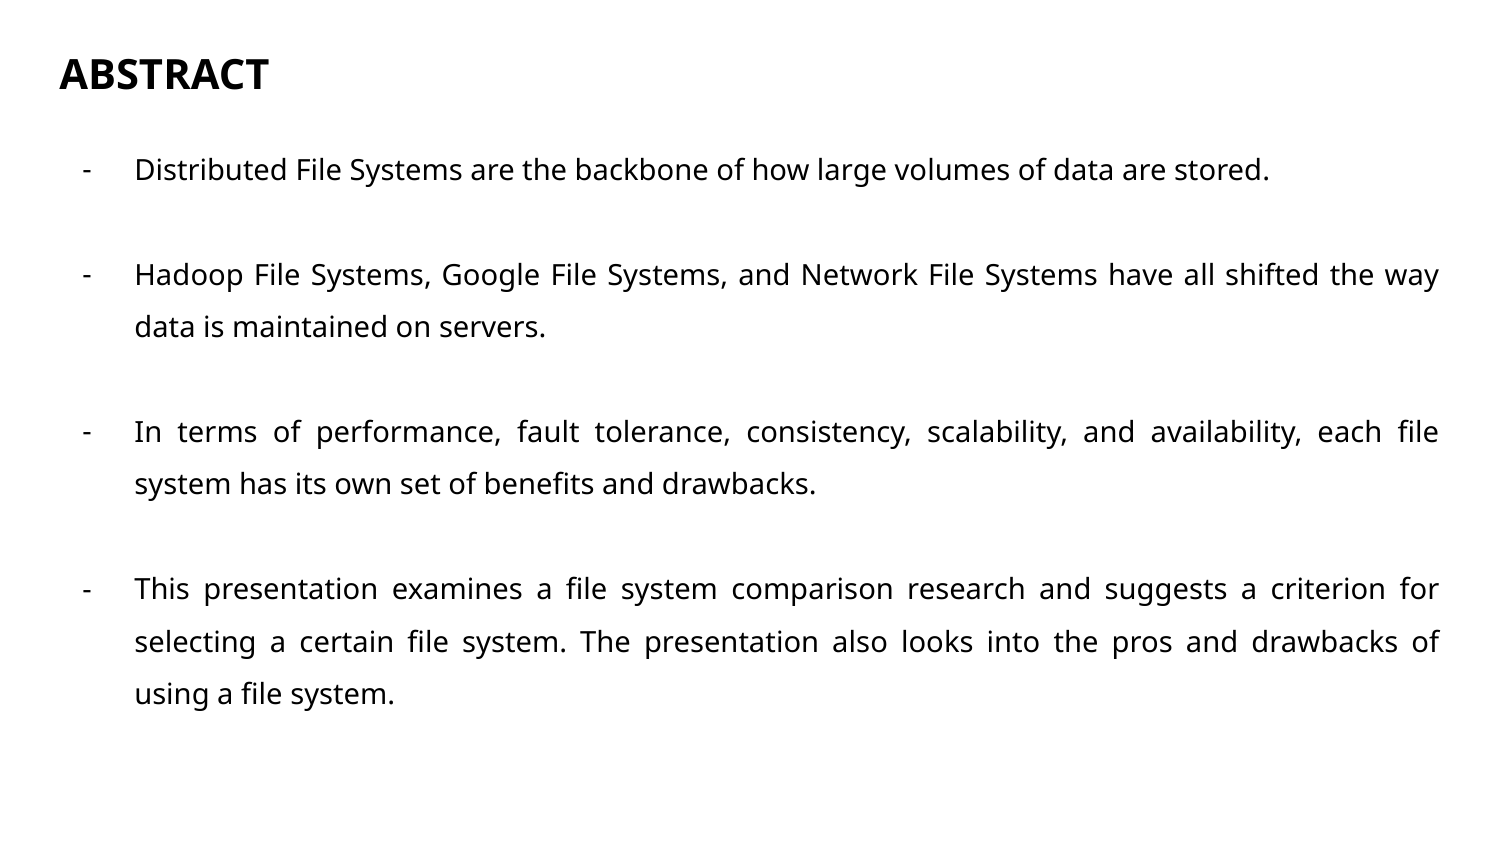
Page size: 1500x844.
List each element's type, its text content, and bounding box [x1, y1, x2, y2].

text_box ABSTRACT [44, 32, 1456, 113]
text_box Distributed File Systems are the backbone of how large volumes of data are stored. Hadoop File Systems, Google File Systems, and Network File Systems have all shifted the way data is maintained on servers. In terms of performance, fault tolerance, consistency, scalability, and availability, each file system has its own set of benefits and drawbacks. This presentation examines a file system comparison research and suggests a criterion for selecting a certain file system. The presentation also looks into the pros and drawbacks of using a file system. [44, 130, 1456, 714]
